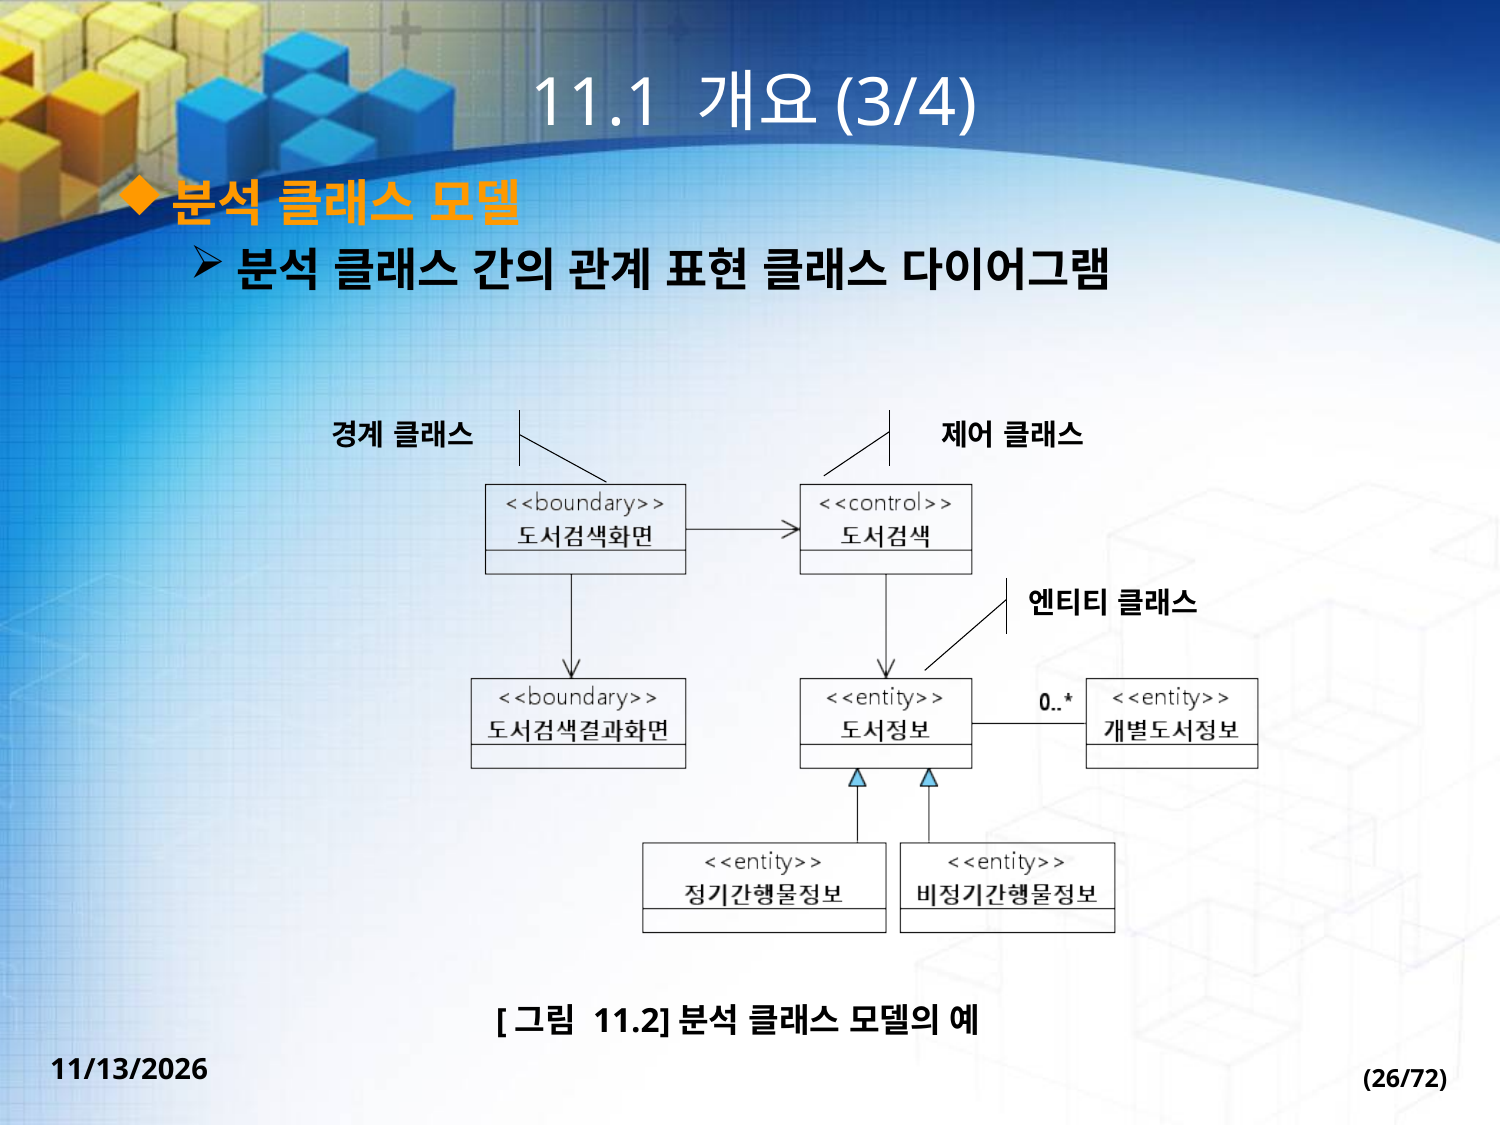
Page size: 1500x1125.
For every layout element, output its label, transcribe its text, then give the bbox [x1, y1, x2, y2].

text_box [275, 409, 1266, 950]
slide_number (26/72) [1149, 1054, 1463, 1088]
list 분석 클래스 모델 분석 클래스 간의 관계 표현 클래스 다이어그램 [99, 163, 1413, 1032]
text_box [그림 11.2]분석 클래스 모델의 예 [291, 994, 1186, 1045]
title 11.1 개요(3/4) [100, 34, 1426, 163]
picture [0, 0, 1500, 1125]
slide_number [35, 1042, 385, 1083]
